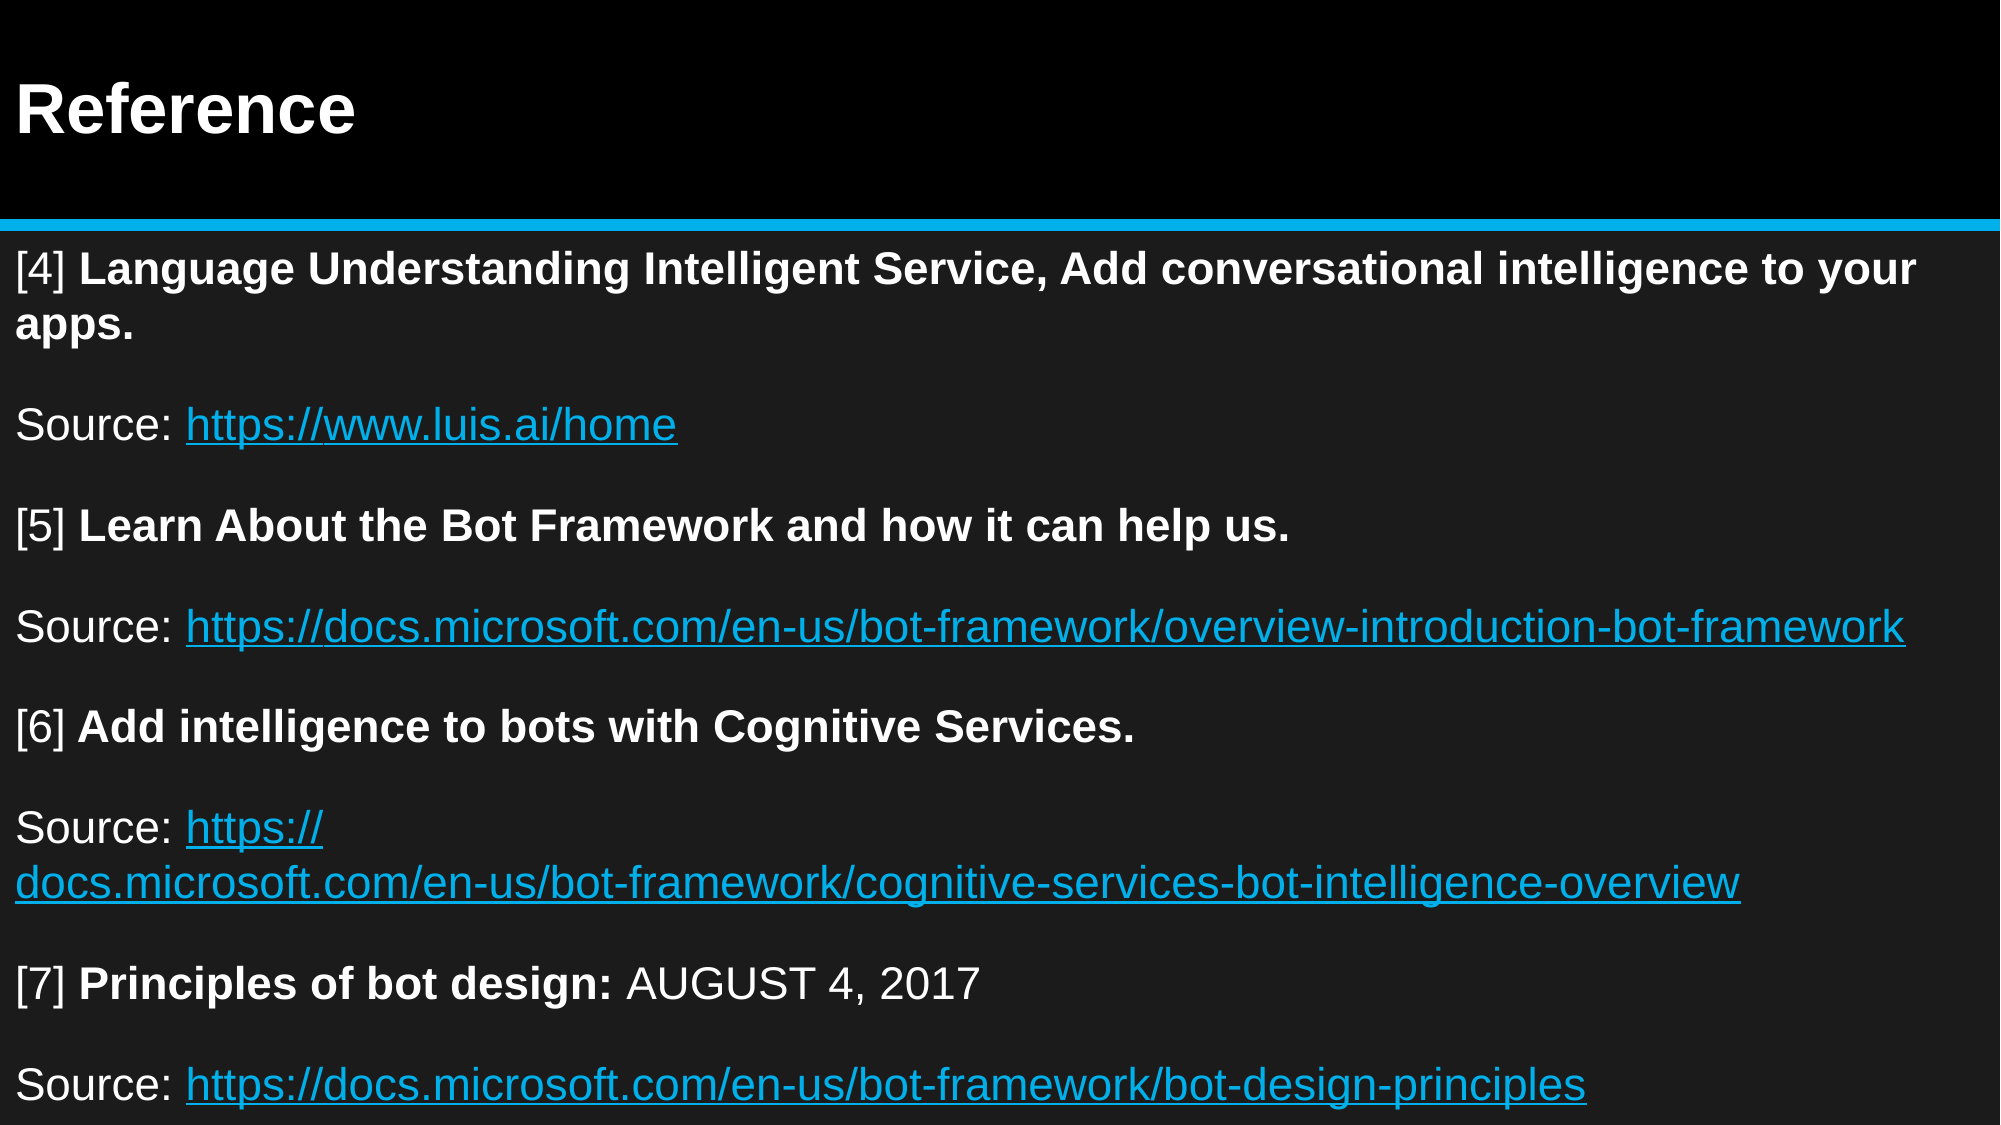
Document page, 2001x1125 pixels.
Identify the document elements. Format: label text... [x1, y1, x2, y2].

list [4] Language Understanding Intelligent Service, Add conversational intelligence to your apps. Source: https://www.luis.ai/home [5] Learn About the Bot Framework and how it can help us. Source: https://docs.microsoft.com/en-us/bot-framework/overview-introduction-bot-framework [6] Add intelligence to bots with Cognitive Services. Source: https://docs.microsoft.com/en-us/bot-framework/cognitive-services-bot-intelligence-overview [7] Principles of bot design: AUGUST 4, 2017 Source: https://docs.microsoft.com/en-us/bot-framework/bot-design-principles [0, 231, 2000, 1125]
title Reference [0, 20, 1825, 201]
